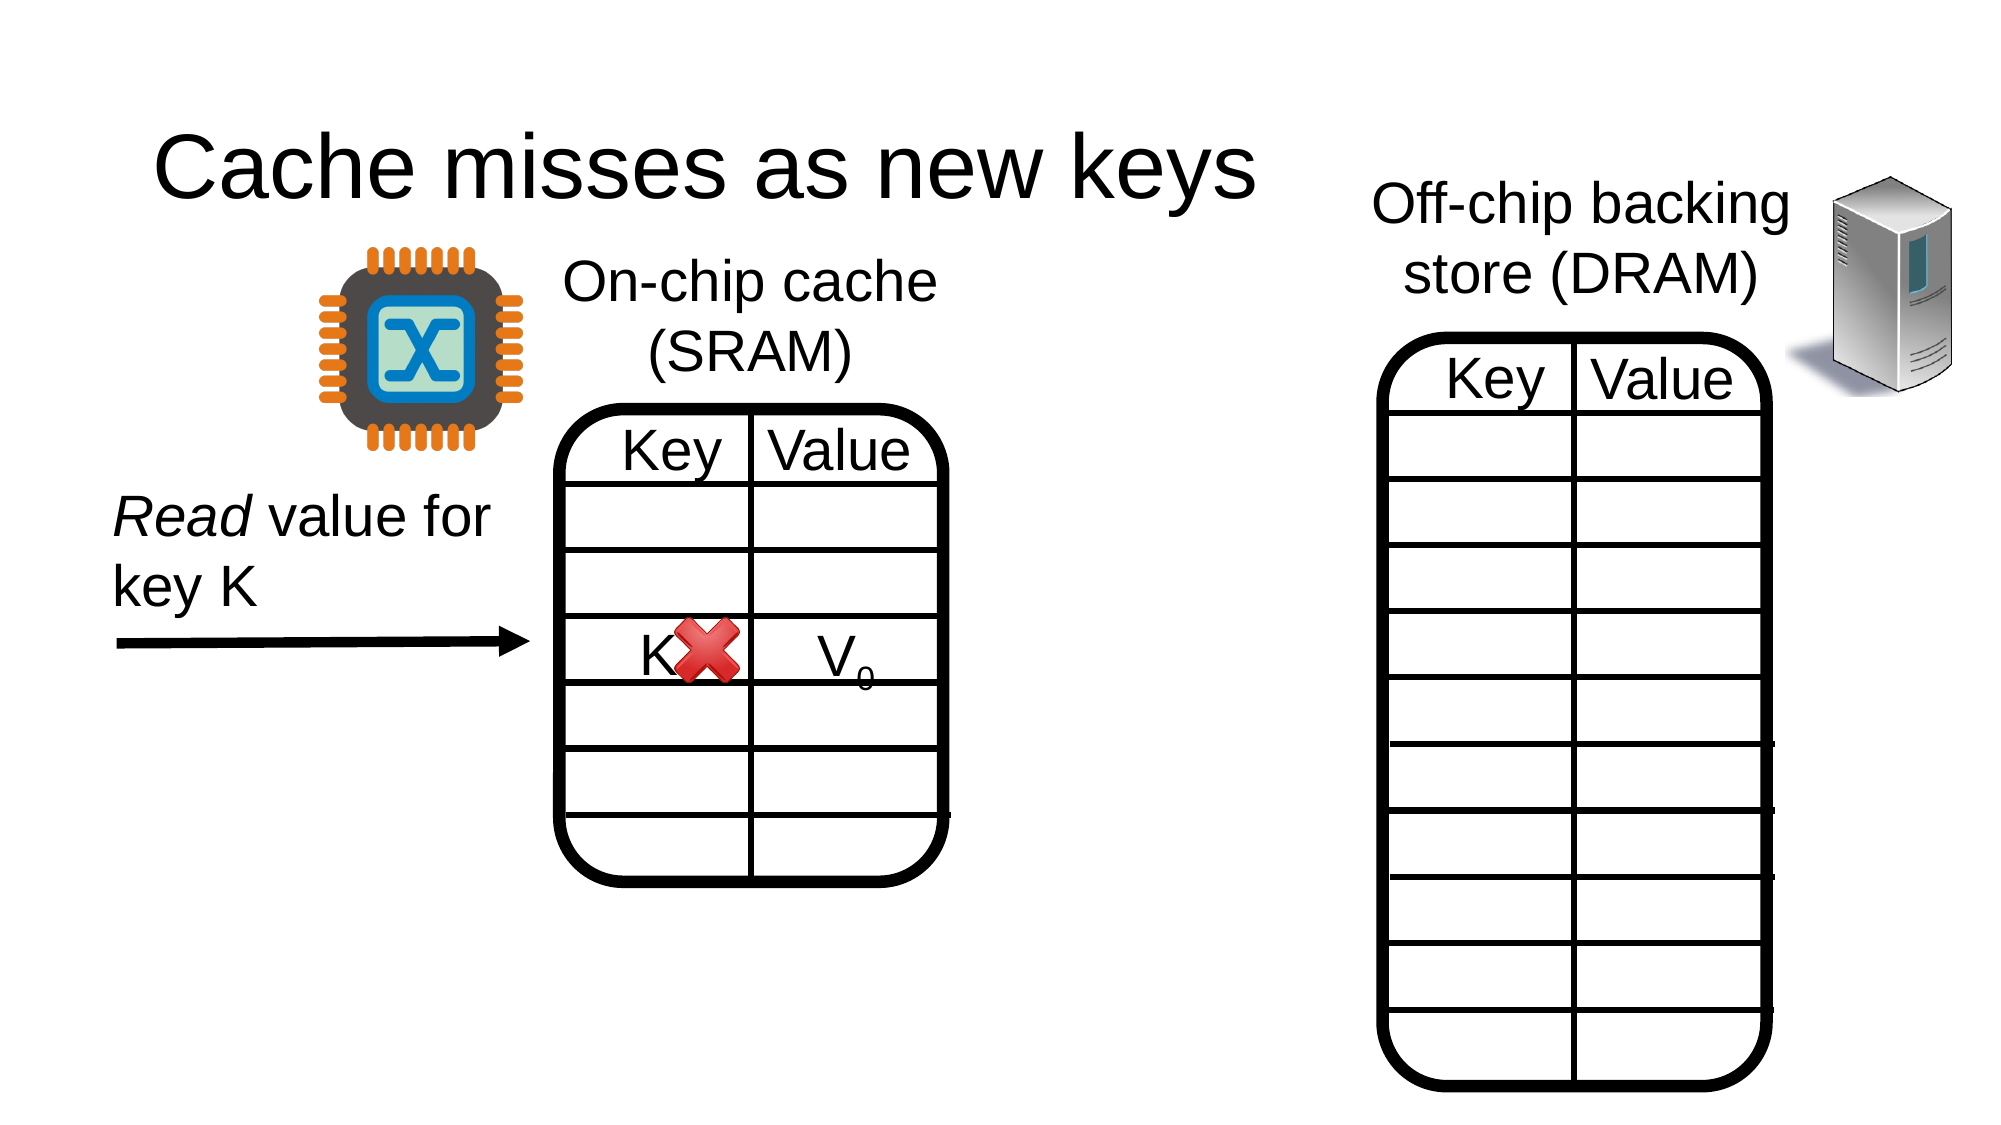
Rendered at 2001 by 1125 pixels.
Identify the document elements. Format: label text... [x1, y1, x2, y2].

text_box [558, 404, 952, 882]
picture [319, 247, 523, 451]
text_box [1381, 332, 1775, 1086]
picture [1785, 176, 1952, 397]
title Cache misses as new keys [137, 59, 1863, 278]
picture [674, 617, 740, 683]
text_box Off-chip backing store (DRAM) [1326, 158, 1838, 313]
text_box On-chip cache (SRAM) [528, 235, 973, 391]
text_box Read value for key K [97, 471, 531, 626]
